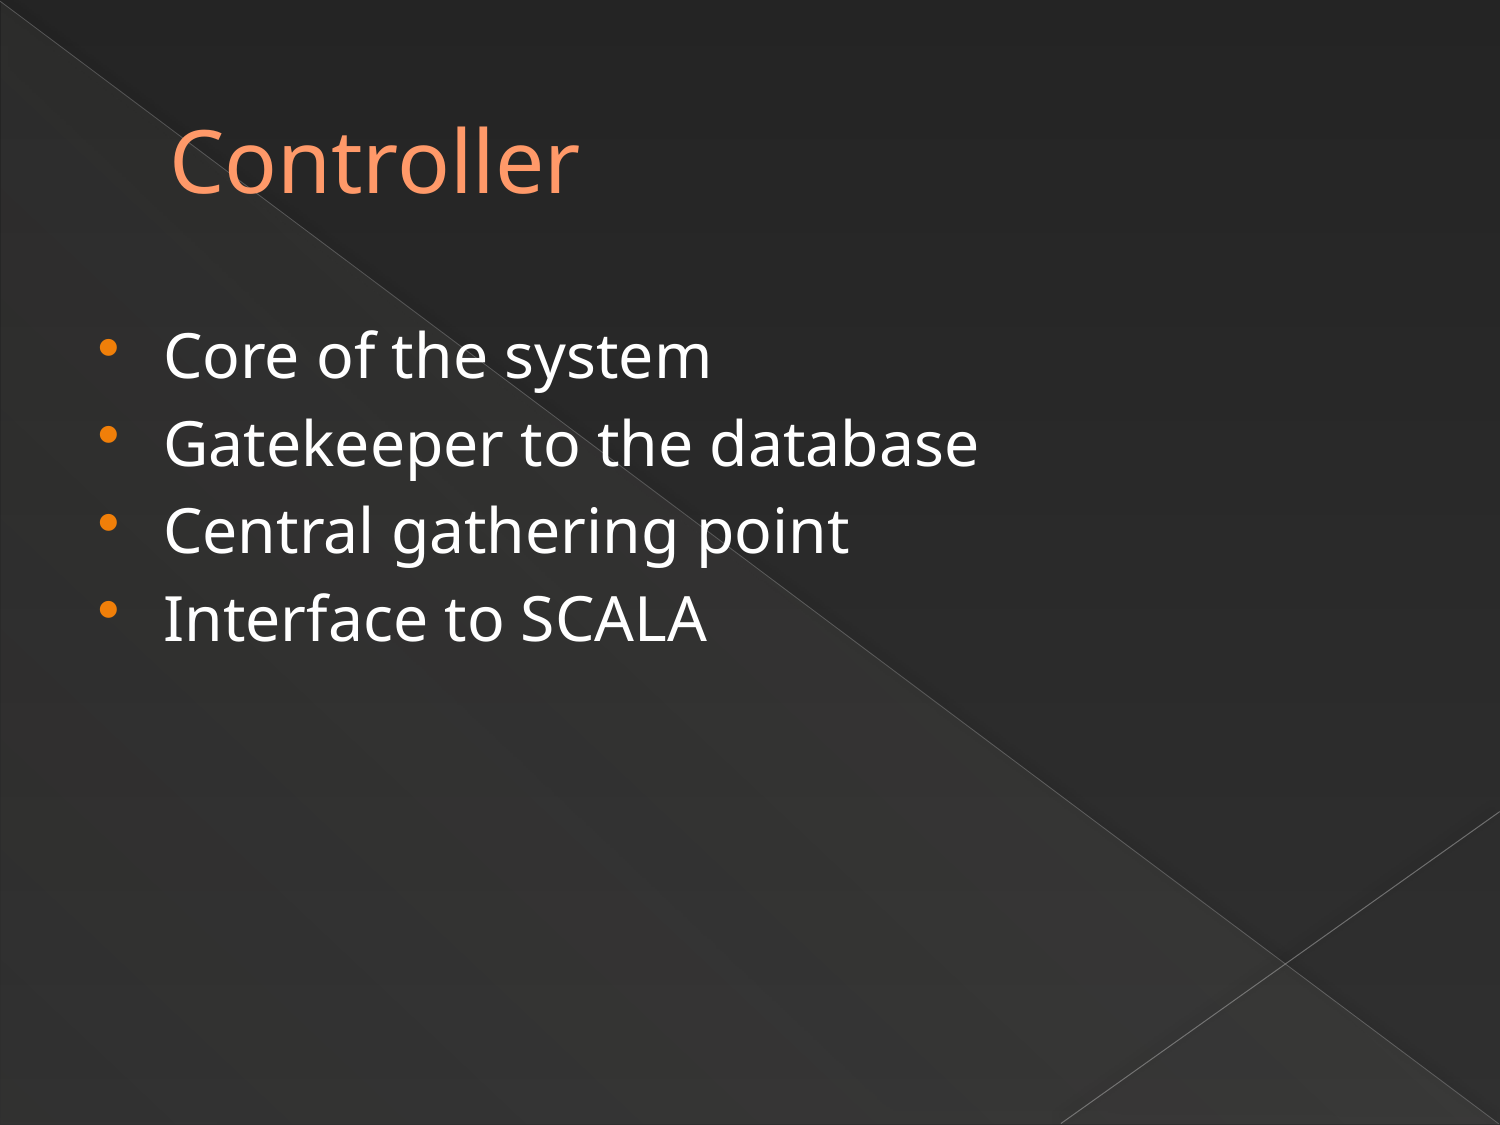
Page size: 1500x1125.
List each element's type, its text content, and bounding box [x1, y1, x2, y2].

title Controller [75, 43, 1425, 274]
list Core of the system Gatekeeper to the database Central gathering point Interface to SCALA [75, 308, 1425, 1059]
